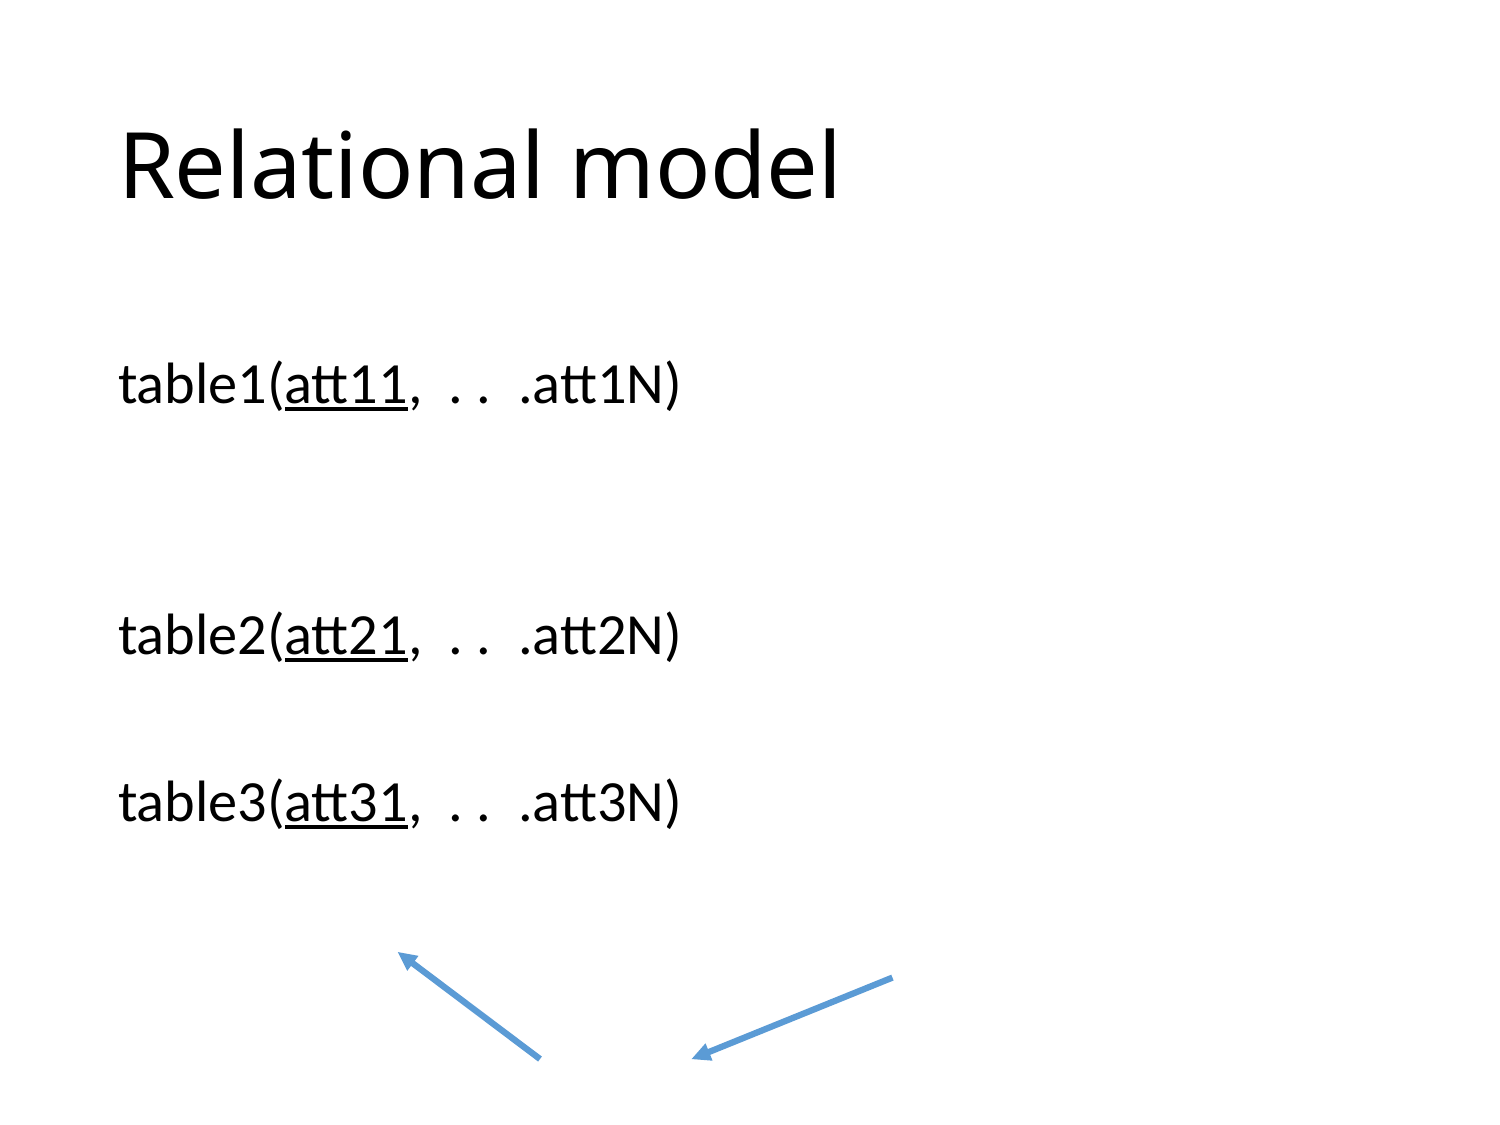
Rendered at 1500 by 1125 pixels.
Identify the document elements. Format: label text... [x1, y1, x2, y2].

list table1(att11, . . .att1N) table2(att21, . . .att2N) table3(att31, . . .att3N) [103, 345, 1481, 900]
title Relational model [103, 59, 1397, 278]
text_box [691, 977, 893, 1060]
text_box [397, 952, 540, 1060]
